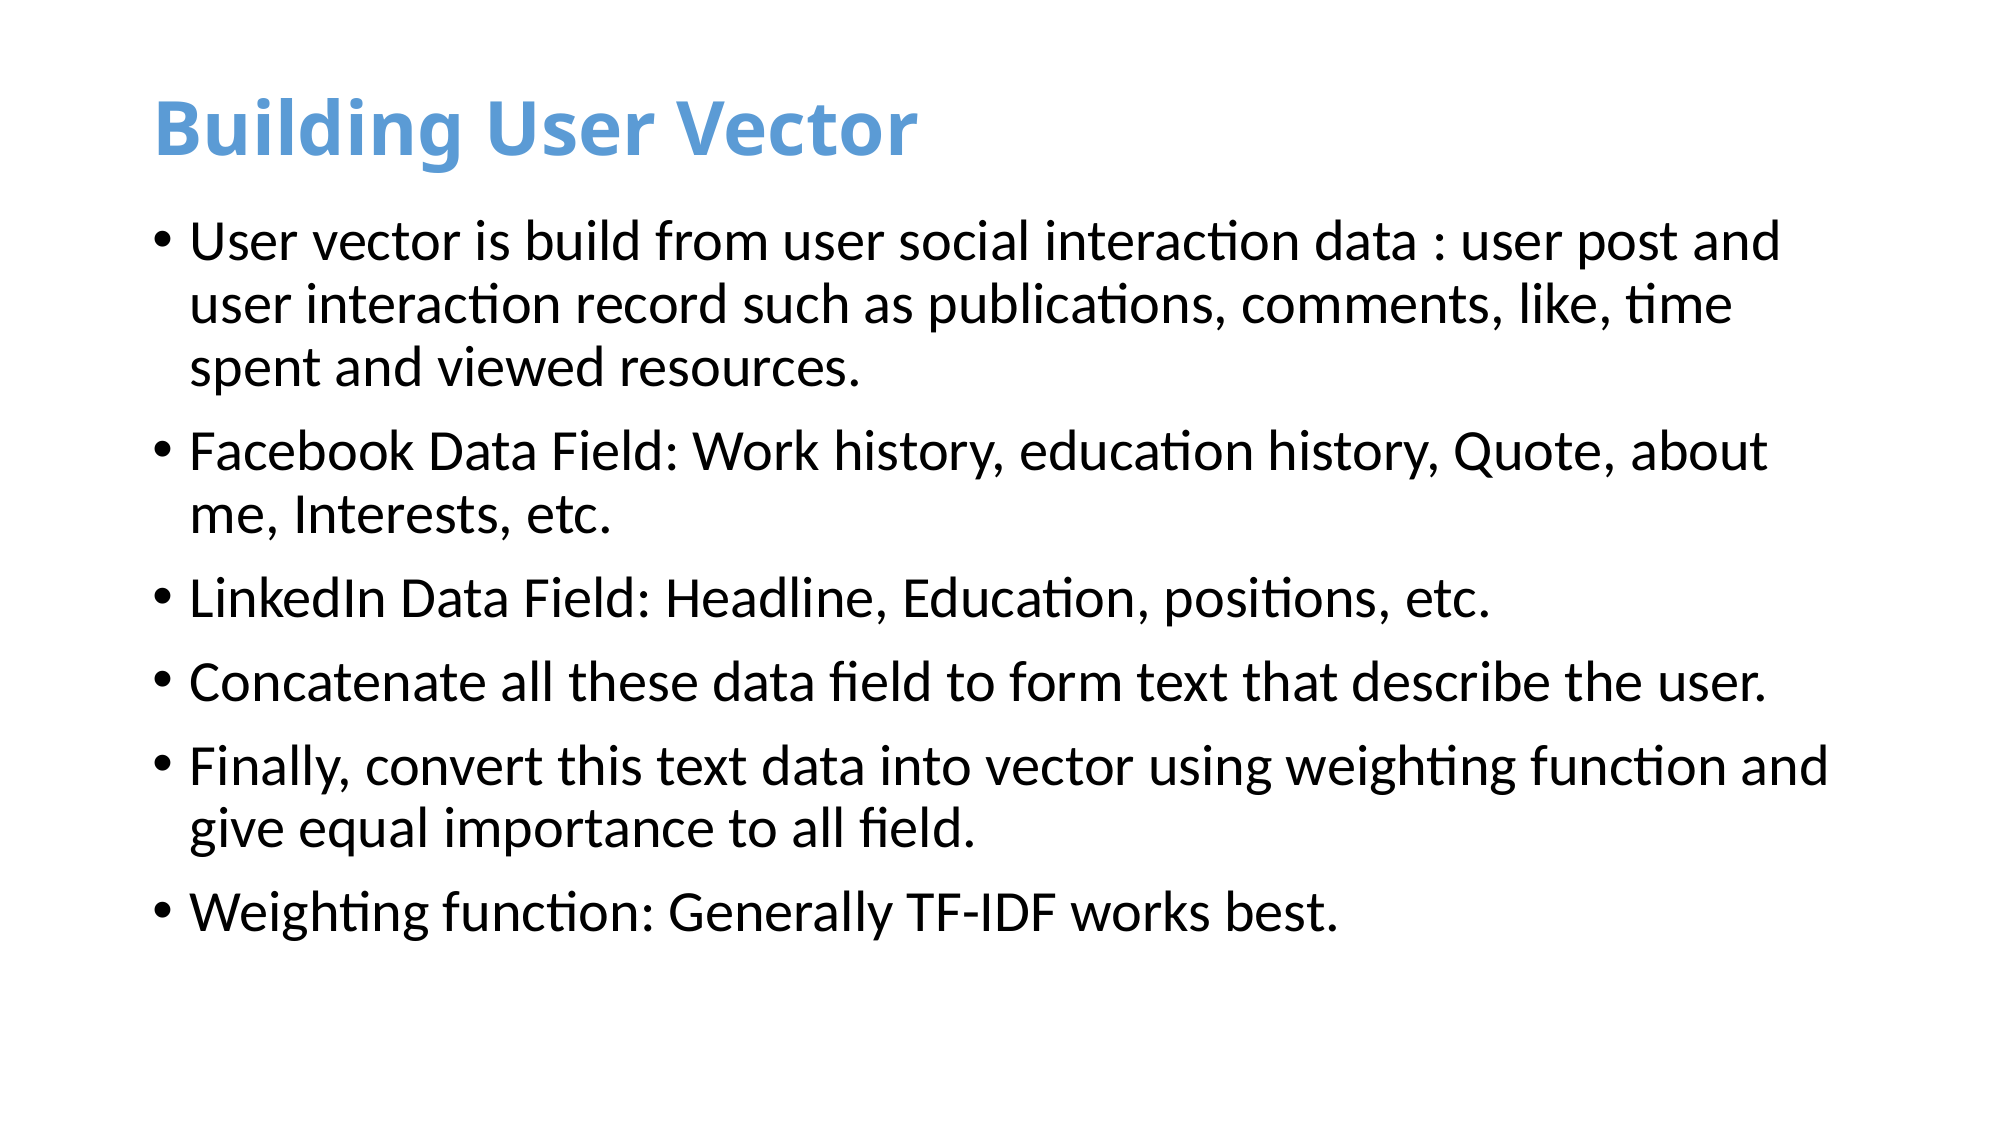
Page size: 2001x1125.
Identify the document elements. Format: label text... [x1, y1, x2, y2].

title Building User Vector [137, 59, 1863, 203]
list User vector is build from user social interaction data : user post and user interaction record such as publications, comments, like, time spent and viewed resources. Facebook Data Field: Work history, education history, Quote, about me, Interests, etc. LinkedIn Data Field: Headline, Education, positions, etc. Concatenate all these data field to form text that describe the user. Finally, convert this text data into vector using weighting function and give equal importance to all field. Weighting function: Generally TF-IDF works best. [137, 203, 1863, 1014]
